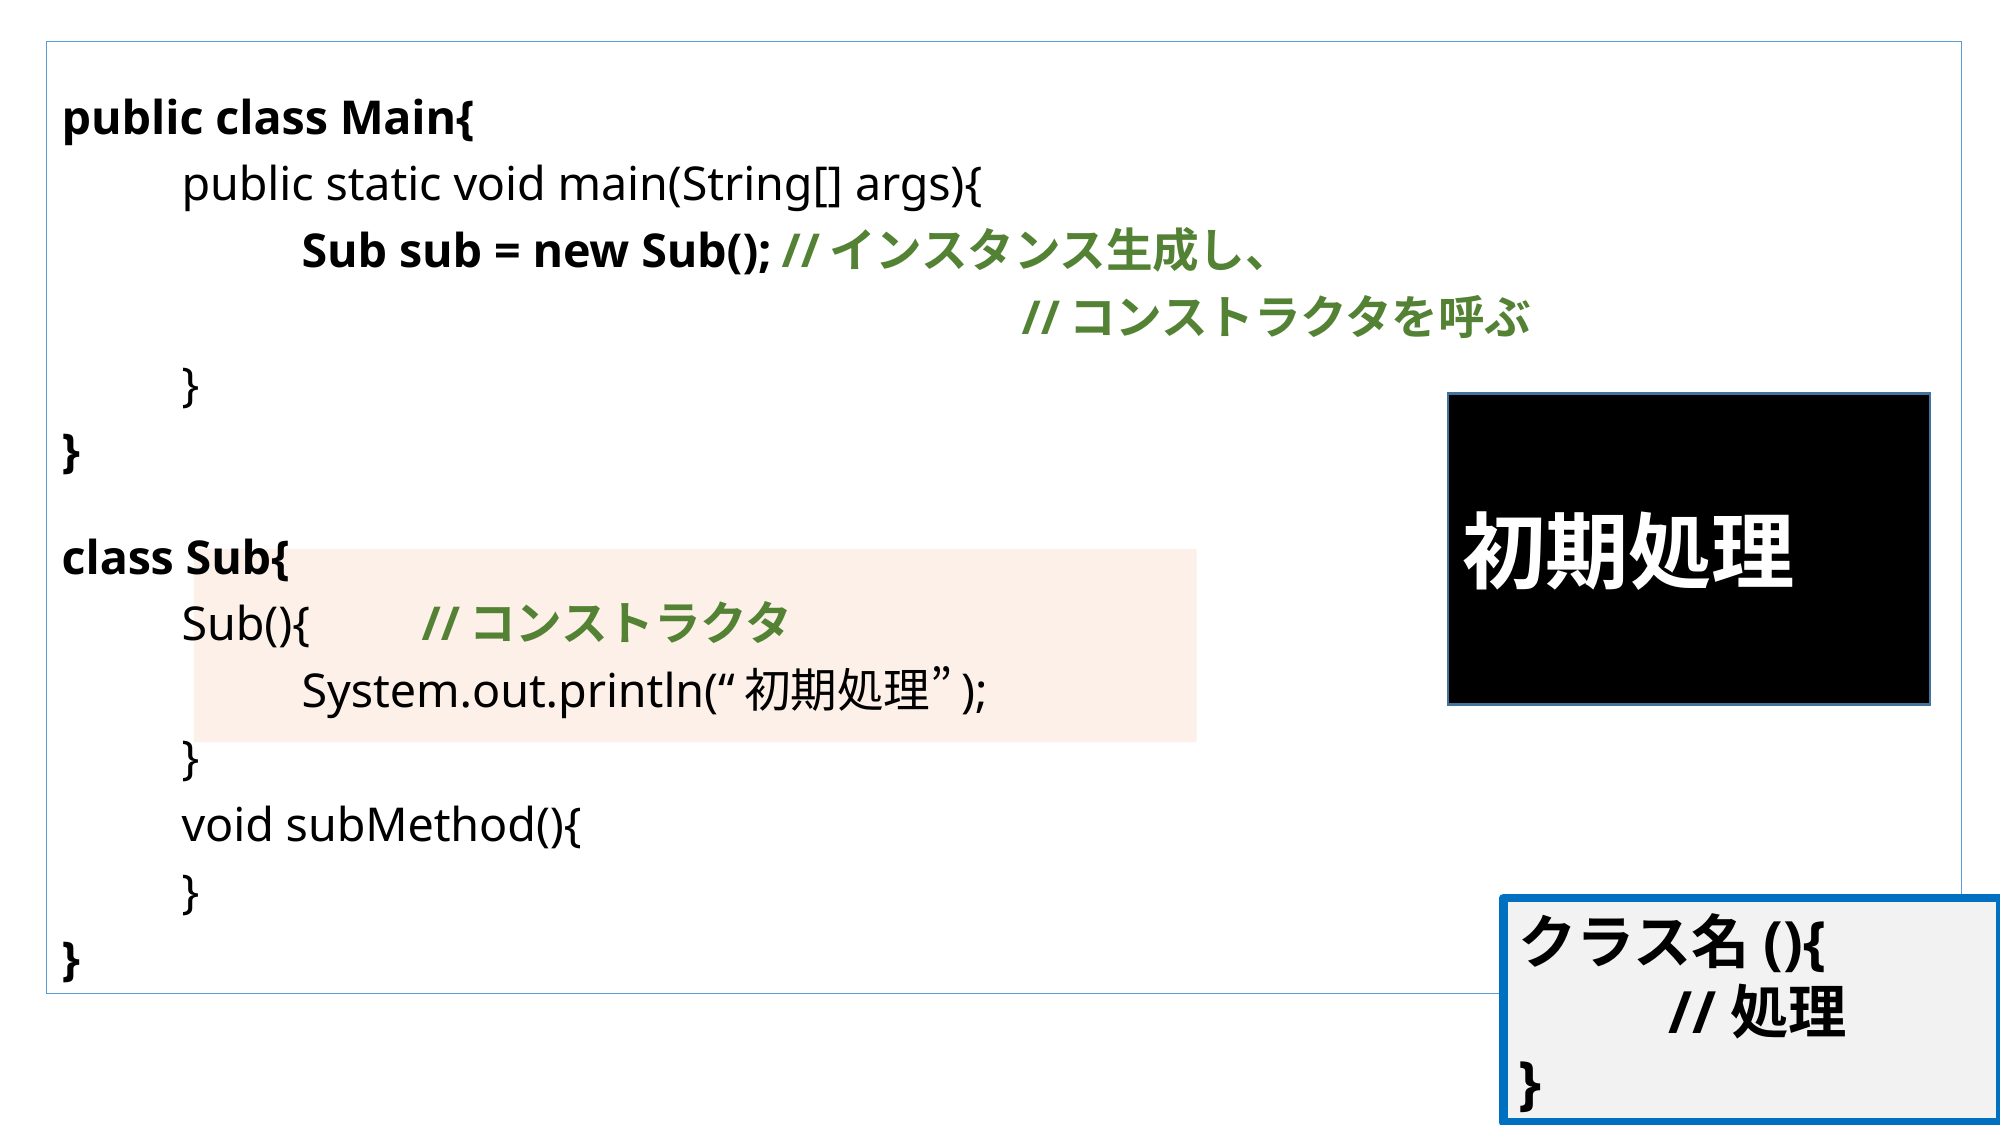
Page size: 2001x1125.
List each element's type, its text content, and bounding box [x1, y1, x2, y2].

text_box クラス名(){ //処理 } [1503, 897, 2000, 1123]
text_box 初期処理 [1447, 392, 1931, 706]
list public class Main{ public static void main(String[] args){ Sub sub = new Sub(); //インスタンス生成し、 //コンストラクタを呼ぶ } } class Sub{ Sub(){ //コンストラクタ System.out.println(“初期処理”); } void subMethod(){ } } [46, 41, 1962, 994]
